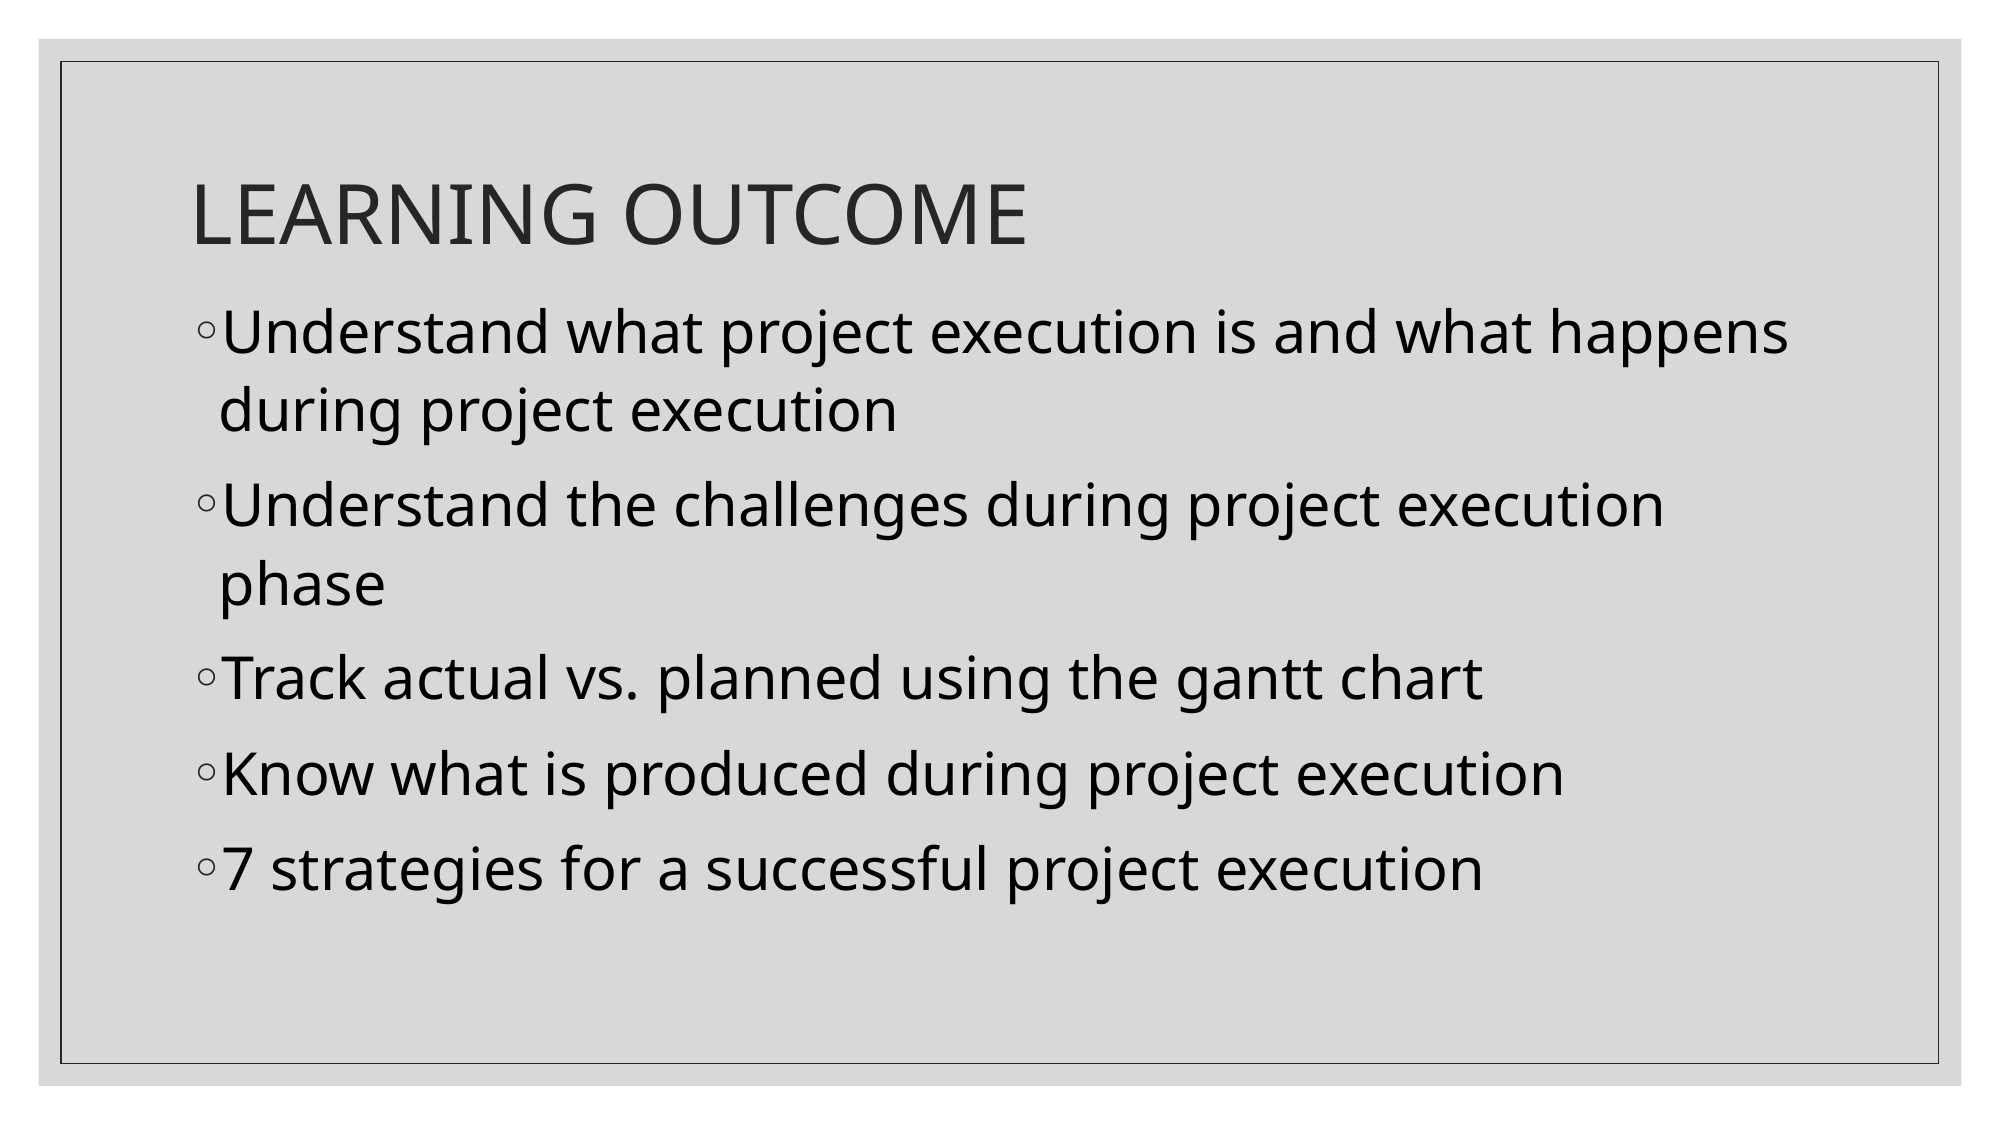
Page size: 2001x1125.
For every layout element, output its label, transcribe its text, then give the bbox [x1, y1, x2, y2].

title LEARNING OUTCOME [174, 105, 1825, 279]
list Understand what project execution is and what happens during project execution Understand the challenges during project execution phase Track actual vs. planned using the gantt chart Know what is produced during project execution 7 strategies for a successful project execution [174, 279, 1825, 911]
